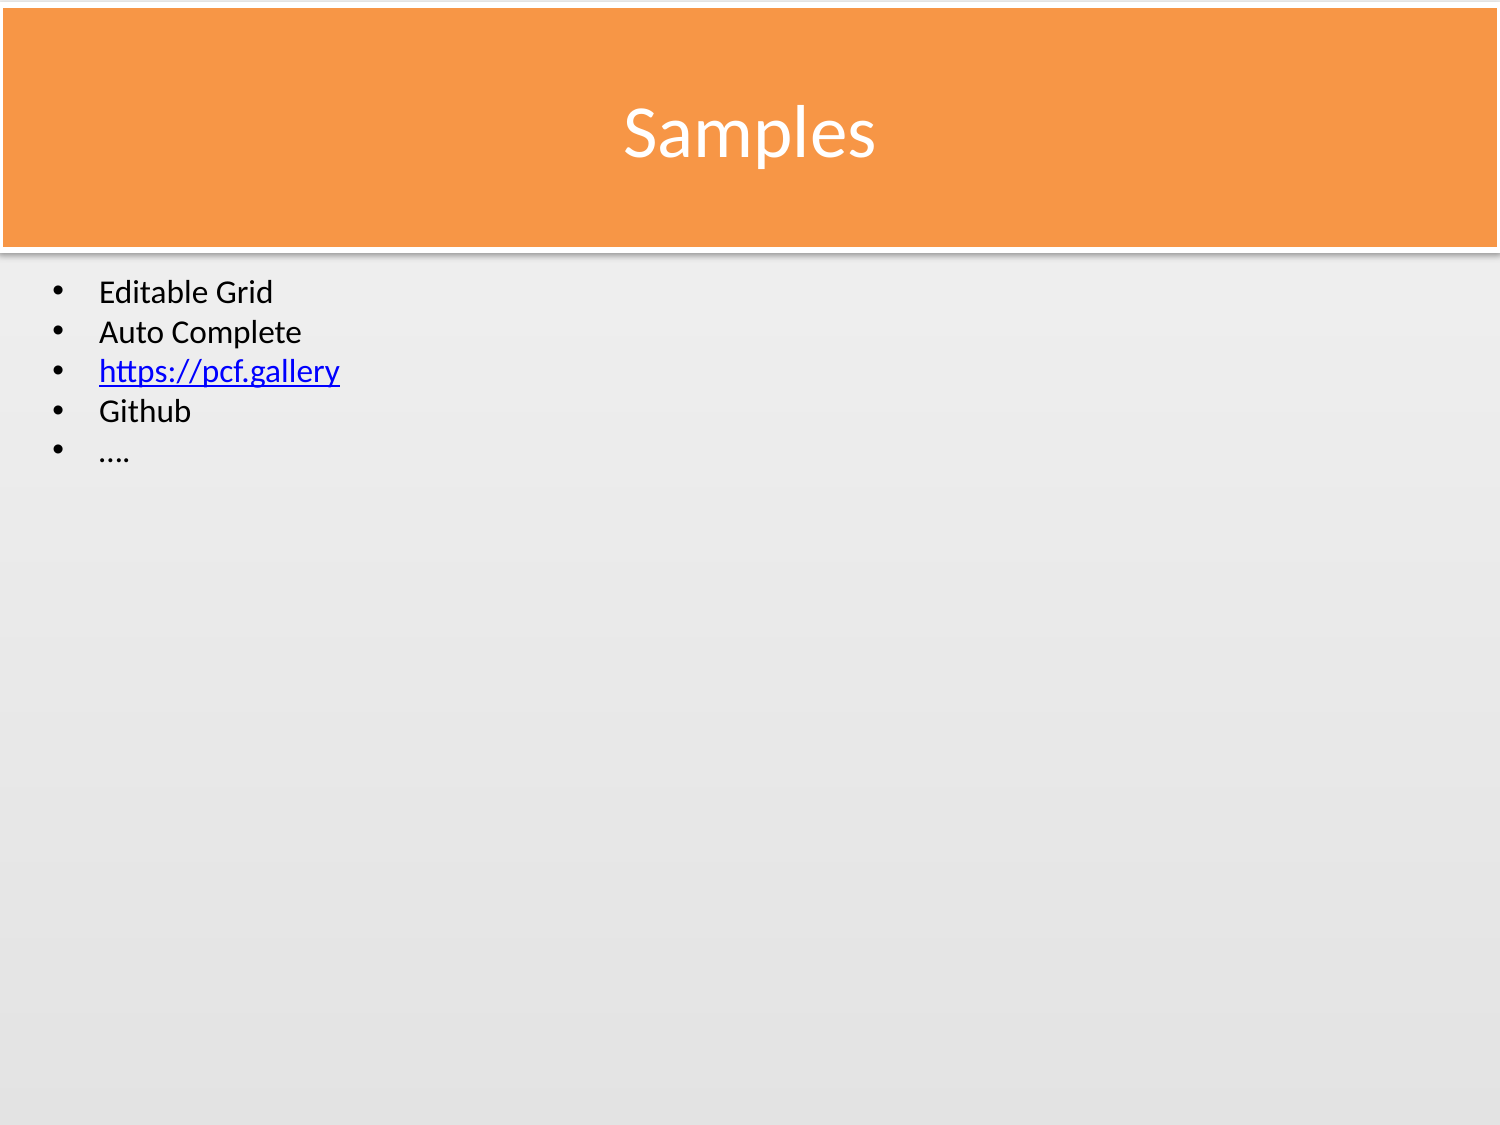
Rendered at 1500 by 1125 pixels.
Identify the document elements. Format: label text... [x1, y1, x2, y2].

text_box Editable Grid Auto Complete https://pcf.gallery Github …. [37, 262, 1488, 557]
title Samples [0, 2, 1500, 253]
